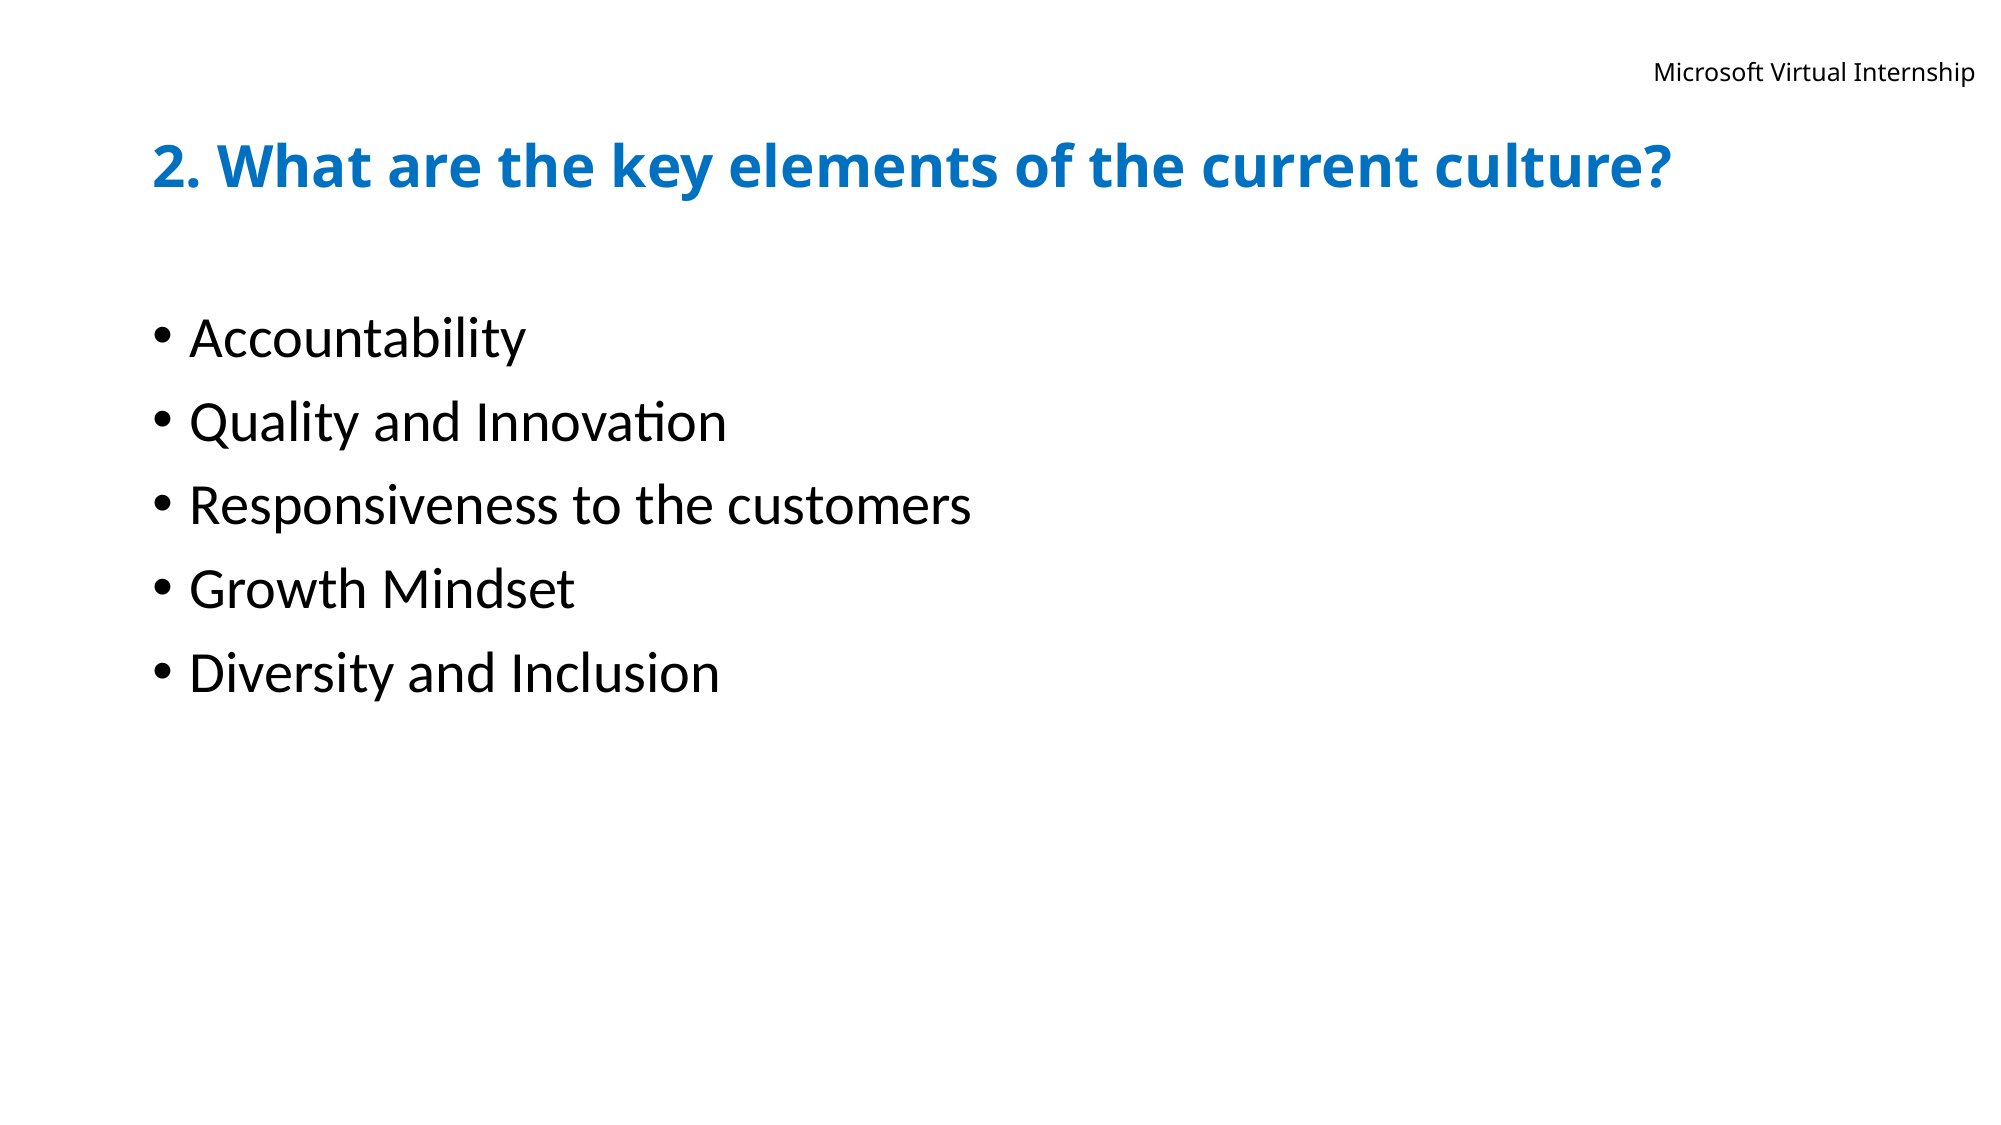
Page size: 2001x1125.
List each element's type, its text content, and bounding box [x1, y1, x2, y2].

title 2. What are the key elements of the current culture? [137, 59, 1863, 278]
list Accountability Quality and Innovation Responsiveness to the customers Growth Mindset Diversity and Inclusion [137, 299, 1863, 1014]
text_box Microsoft Virtual Internship [1638, 48, 2000, 94]
